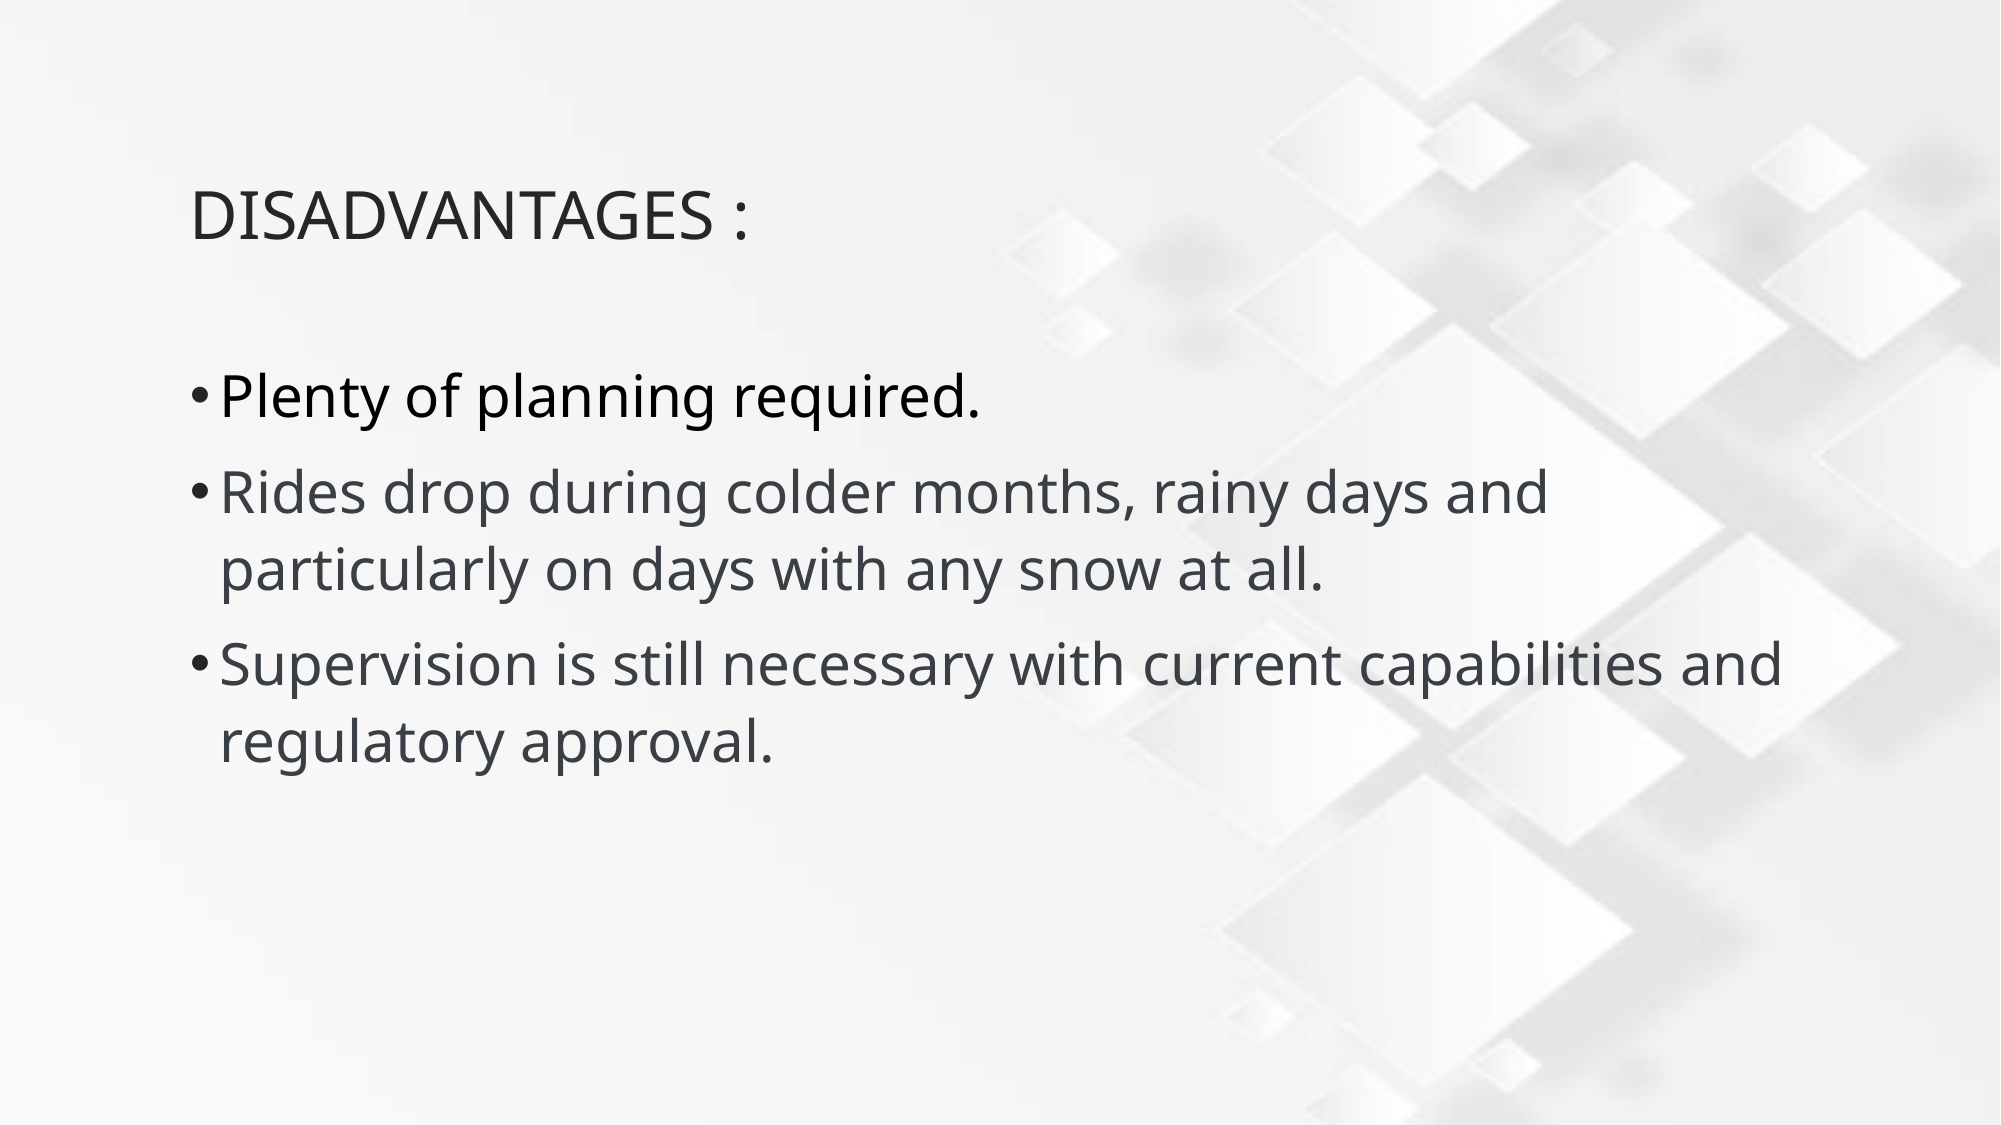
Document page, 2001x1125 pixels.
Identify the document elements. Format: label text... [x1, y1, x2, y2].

list Plenty of planning required. Rides drop during colder months, rainy days and particularly on days with any snow at all. Supervision is still necessary with current capabilities and regulatory approval. [174, 345, 1825, 1008]
title DISADVANTAGES : [174, 105, 1825, 331]
